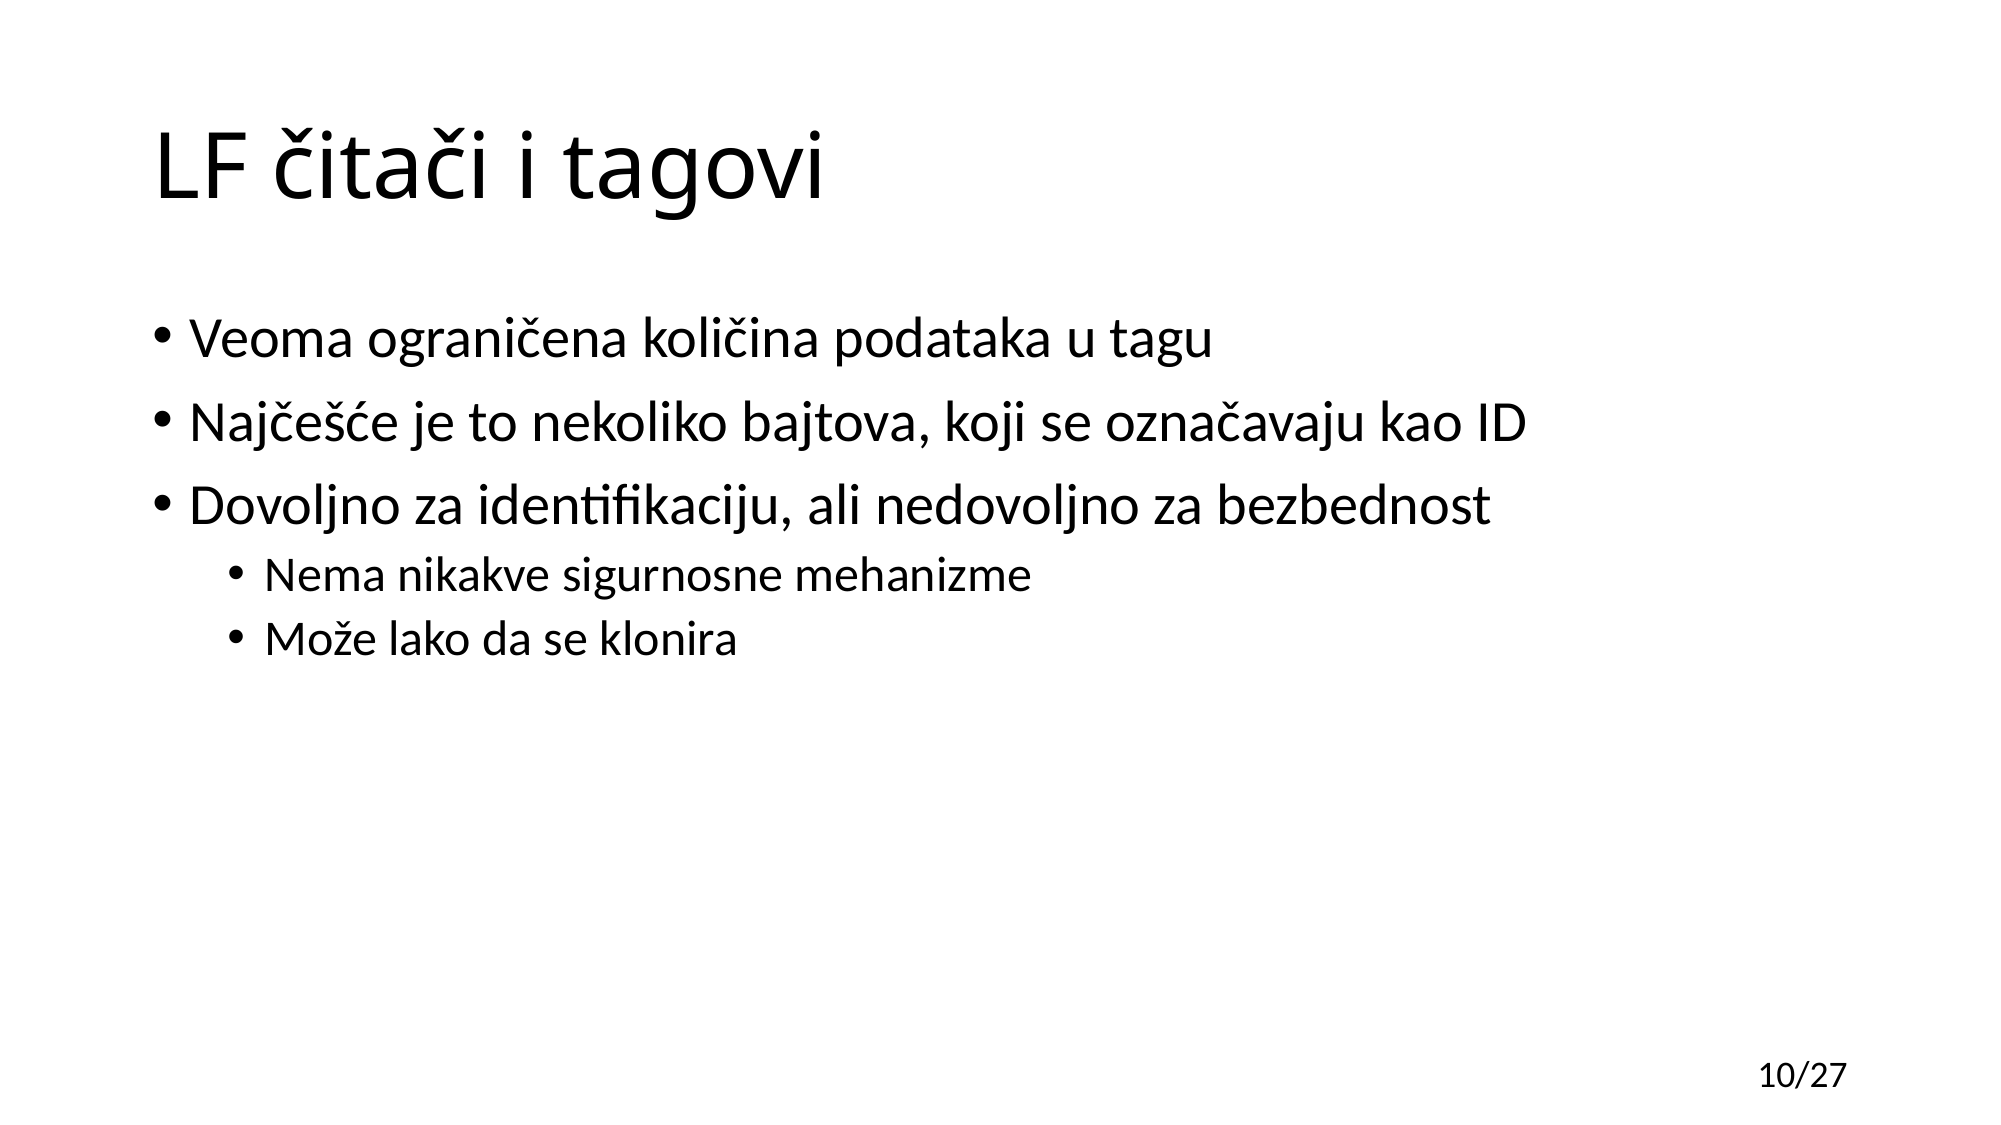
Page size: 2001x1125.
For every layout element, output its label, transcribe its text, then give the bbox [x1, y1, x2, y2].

title LF čitači i tagovi [137, 59, 1863, 278]
list Veoma ograničena količina podataka u tagu Najčešće je to nekoliko bajtova, koji se označavaju kao ID Dovoljno za identifikaciju, ali nedovoljno za bezbednost Nema nikakve sigurnosne mehanizme Može lako da se klonira [137, 299, 1863, 1014]
